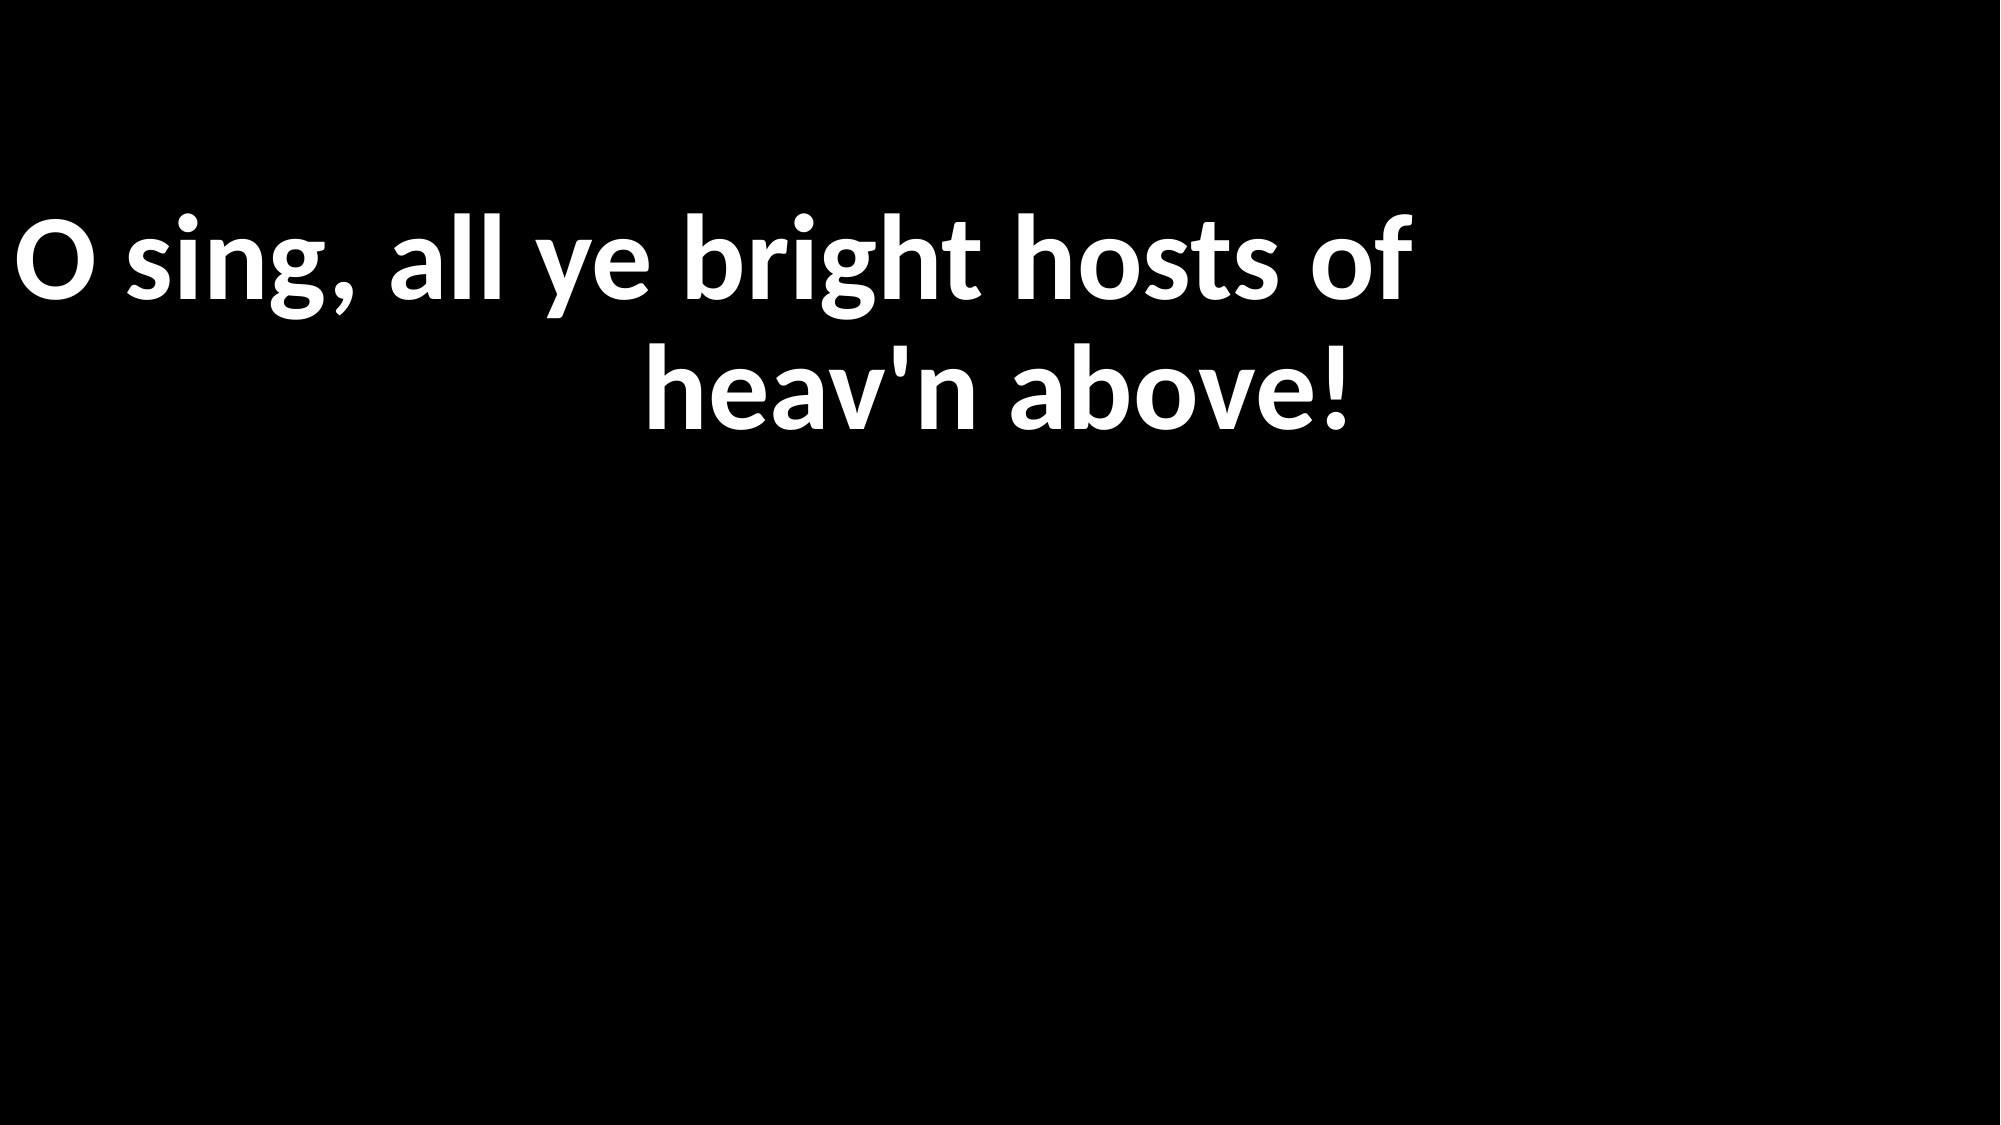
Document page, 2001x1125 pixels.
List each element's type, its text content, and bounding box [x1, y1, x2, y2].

list O sing, all ye bright hosts of heav'n above! [0, 109, 2000, 464]
